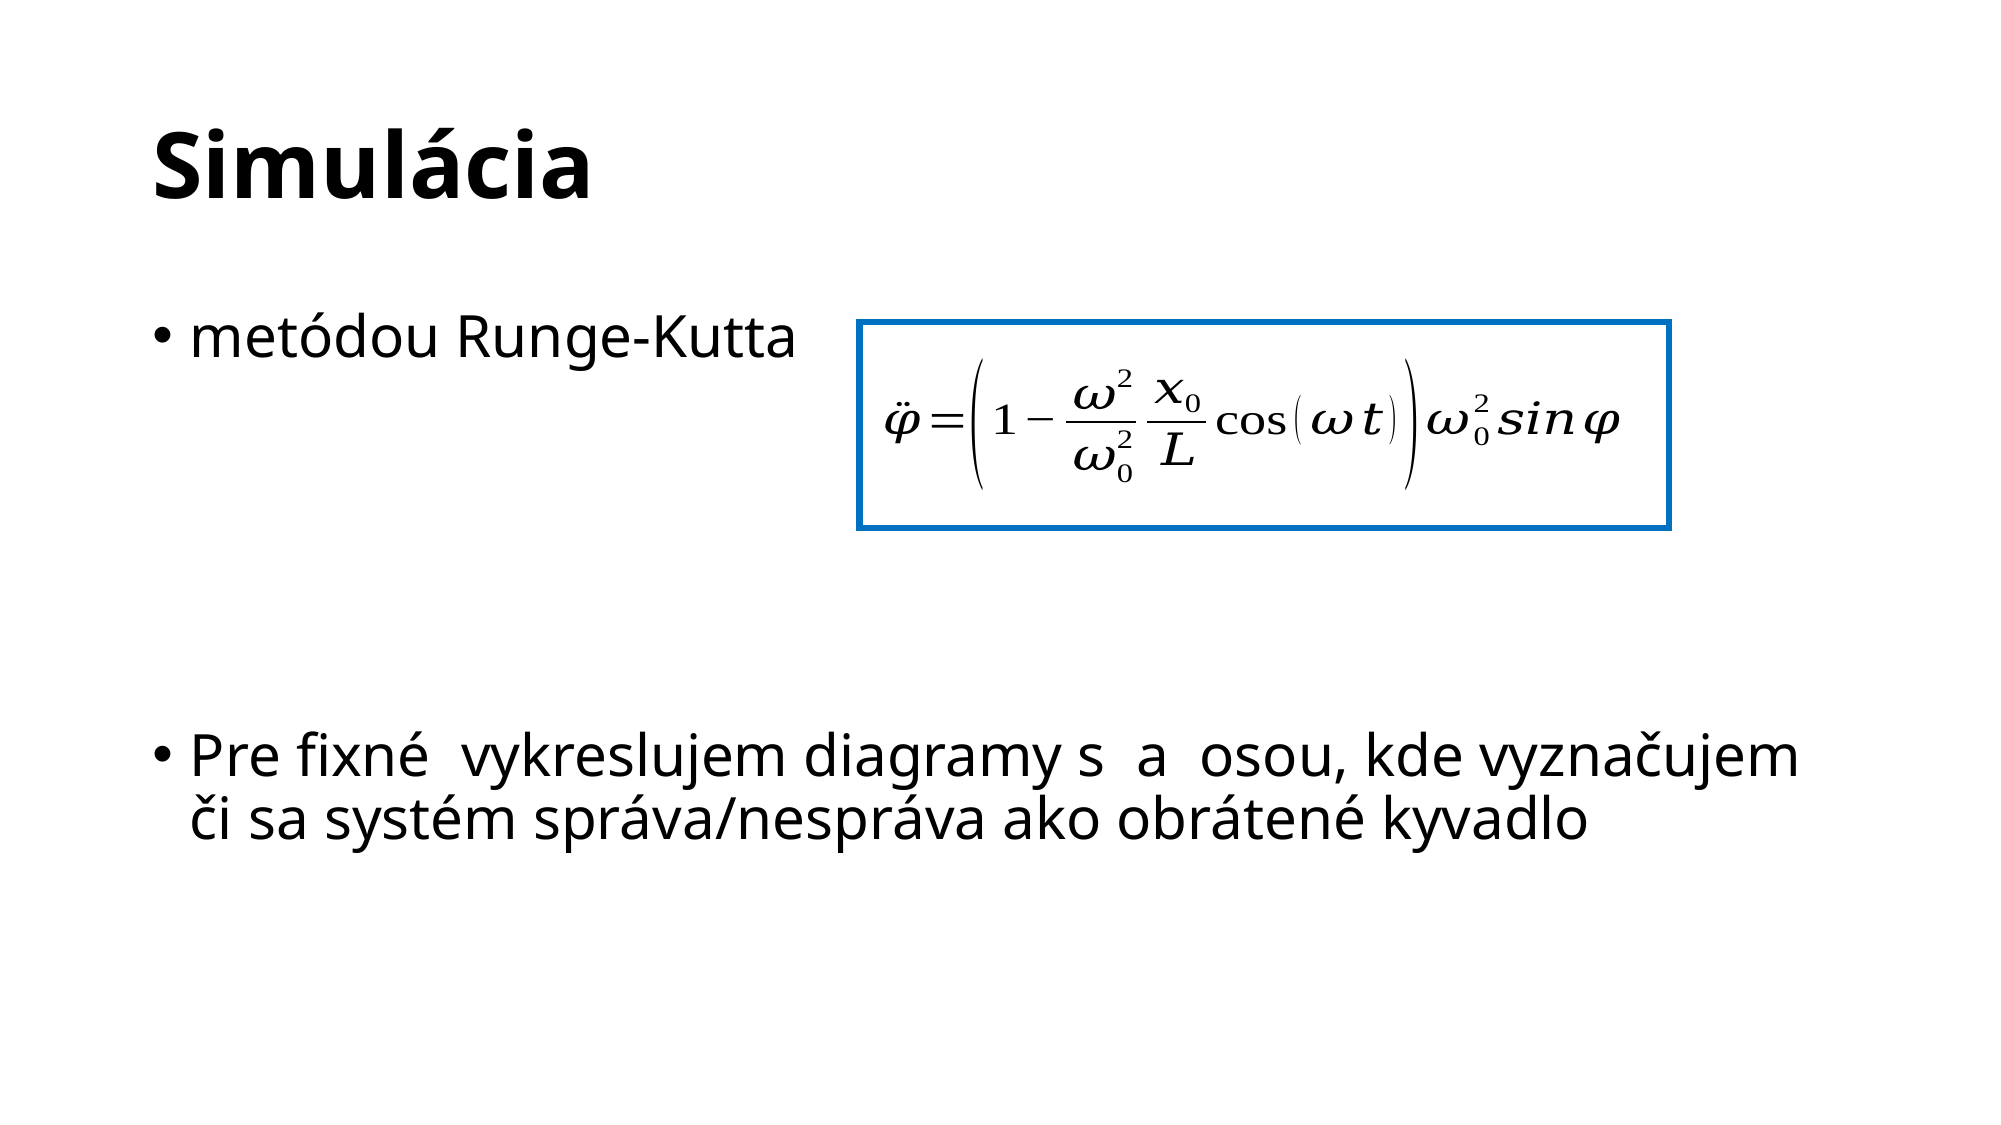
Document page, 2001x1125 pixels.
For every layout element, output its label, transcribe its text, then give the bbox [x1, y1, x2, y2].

text_box [858, 321, 1670, 529]
title Simulácia [137, 59, 1863, 278]
